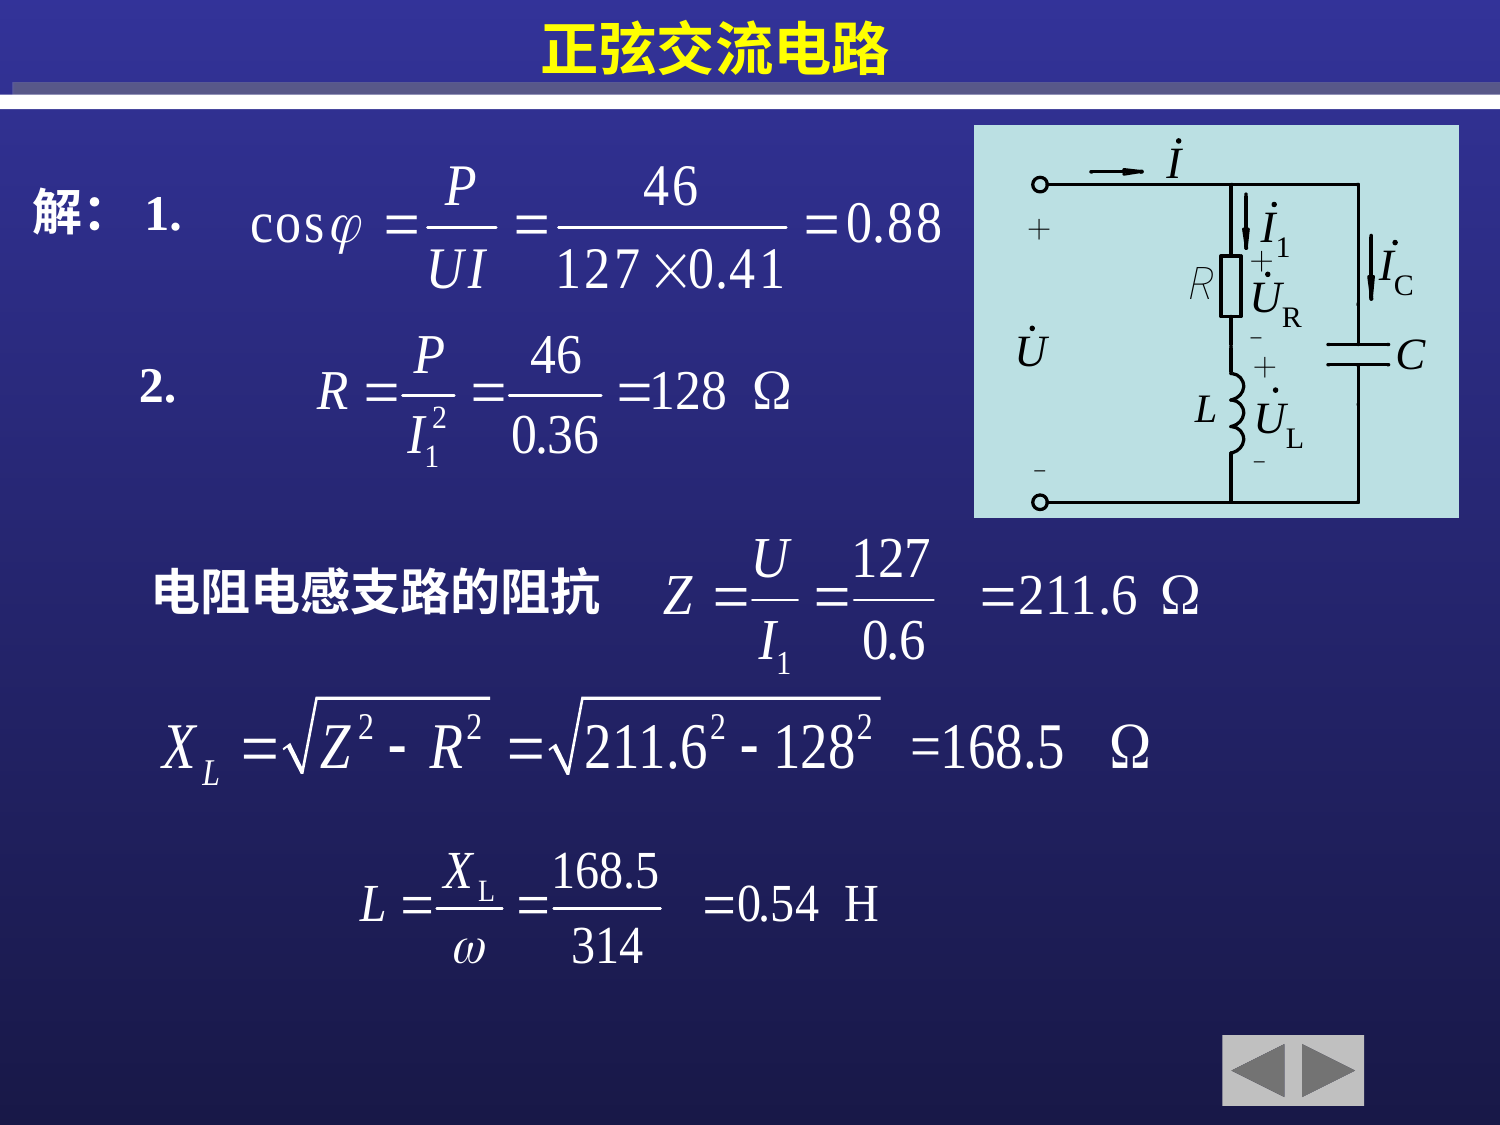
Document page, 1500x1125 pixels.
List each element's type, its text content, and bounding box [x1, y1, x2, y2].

text_box 解：1. [17, 172, 242, 248]
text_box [350, 837, 890, 976]
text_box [654, 522, 1211, 687]
text_box 2. [123, 344, 231, 420]
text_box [307, 320, 803, 480]
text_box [149, 681, 1162, 802]
text_box 正弦交流电路 [525, 4, 928, 90]
text_box 电阻电感支路的阻抗 [135, 553, 654, 629]
picture [974, 125, 1459, 518]
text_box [242, 148, 951, 298]
